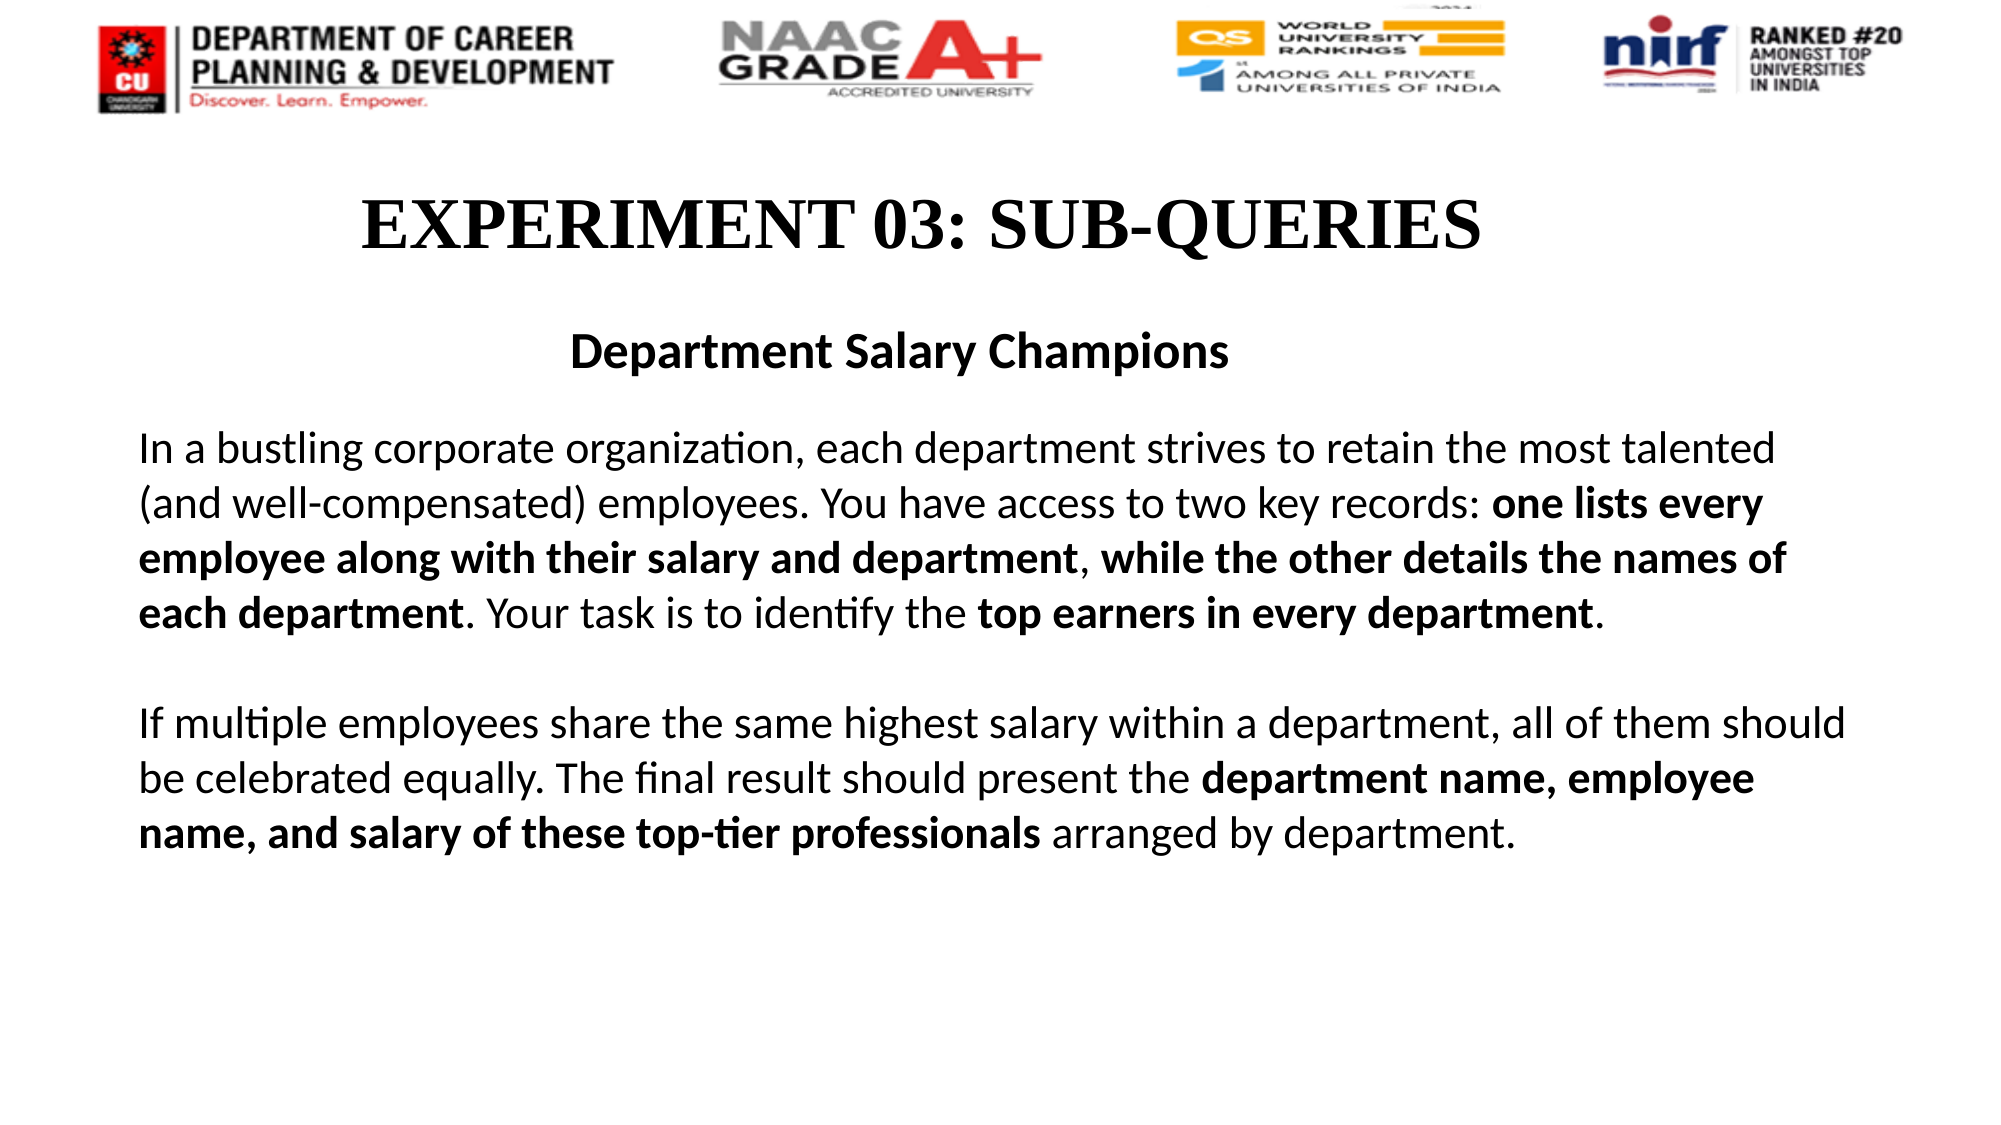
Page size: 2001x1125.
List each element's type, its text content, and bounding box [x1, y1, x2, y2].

title EXPERIMENT 03: SUB-QUERIES [273, 163, 1796, 288]
text_box Department Salary Champions [555, 309, 1556, 387]
text_box In a bustling corporate organization, each department strives to retain the most talented (and well-compensated) employees. You have access to two key records: one lists every employee along with their salary and department, while the other details the names of each department. Your task is to identify the top earners in every department. If multiple employees share the same highest salary within a department, all of them should be celebrated equally. The final result should present the department name, employee name, and salary of these top-tier professionals arranged by department. [123, 410, 1877, 865]
picture [61, 3, 1919, 135]
